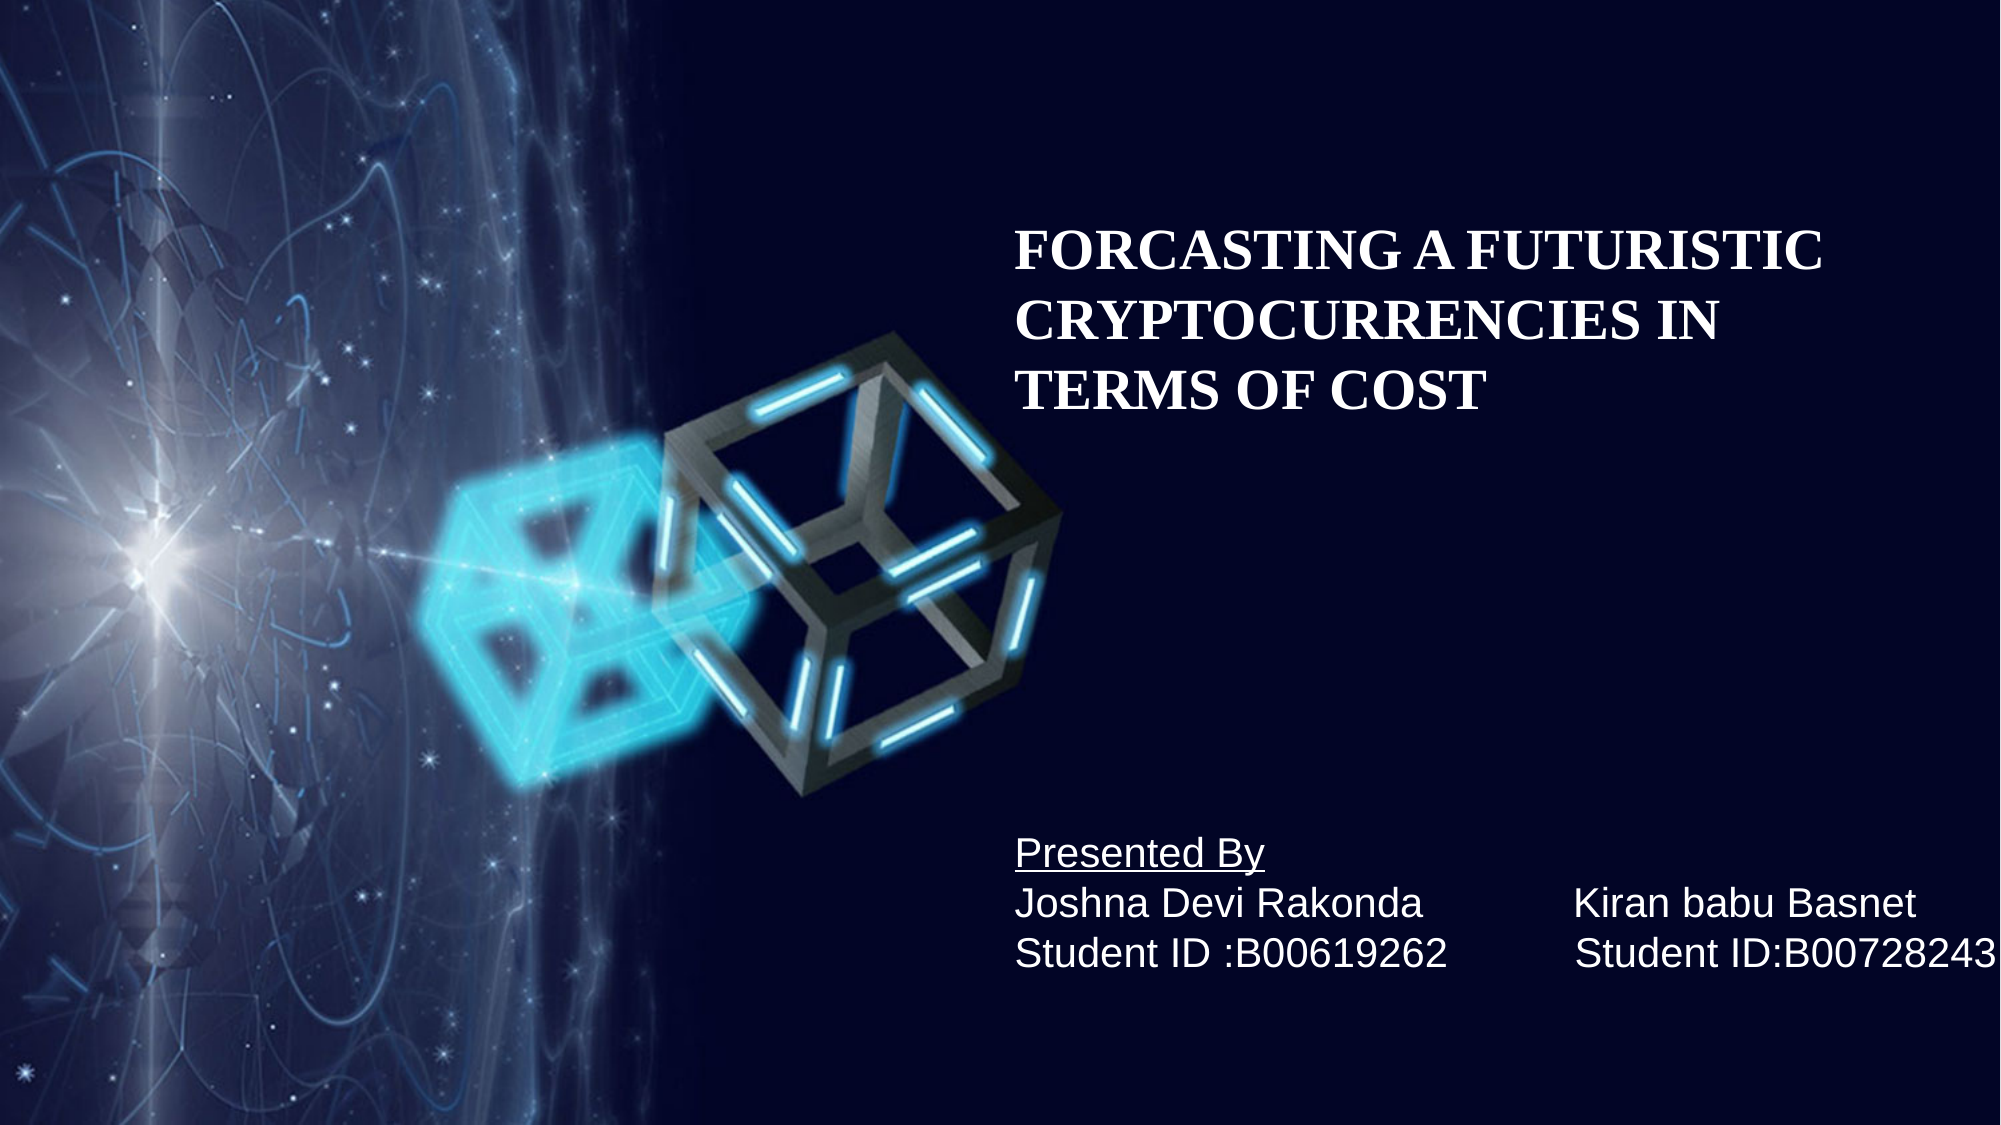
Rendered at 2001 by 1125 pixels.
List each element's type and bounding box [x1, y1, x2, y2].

text_box [999, 202, 2000, 1031]
picture [0, 0, 2001, 1125]
